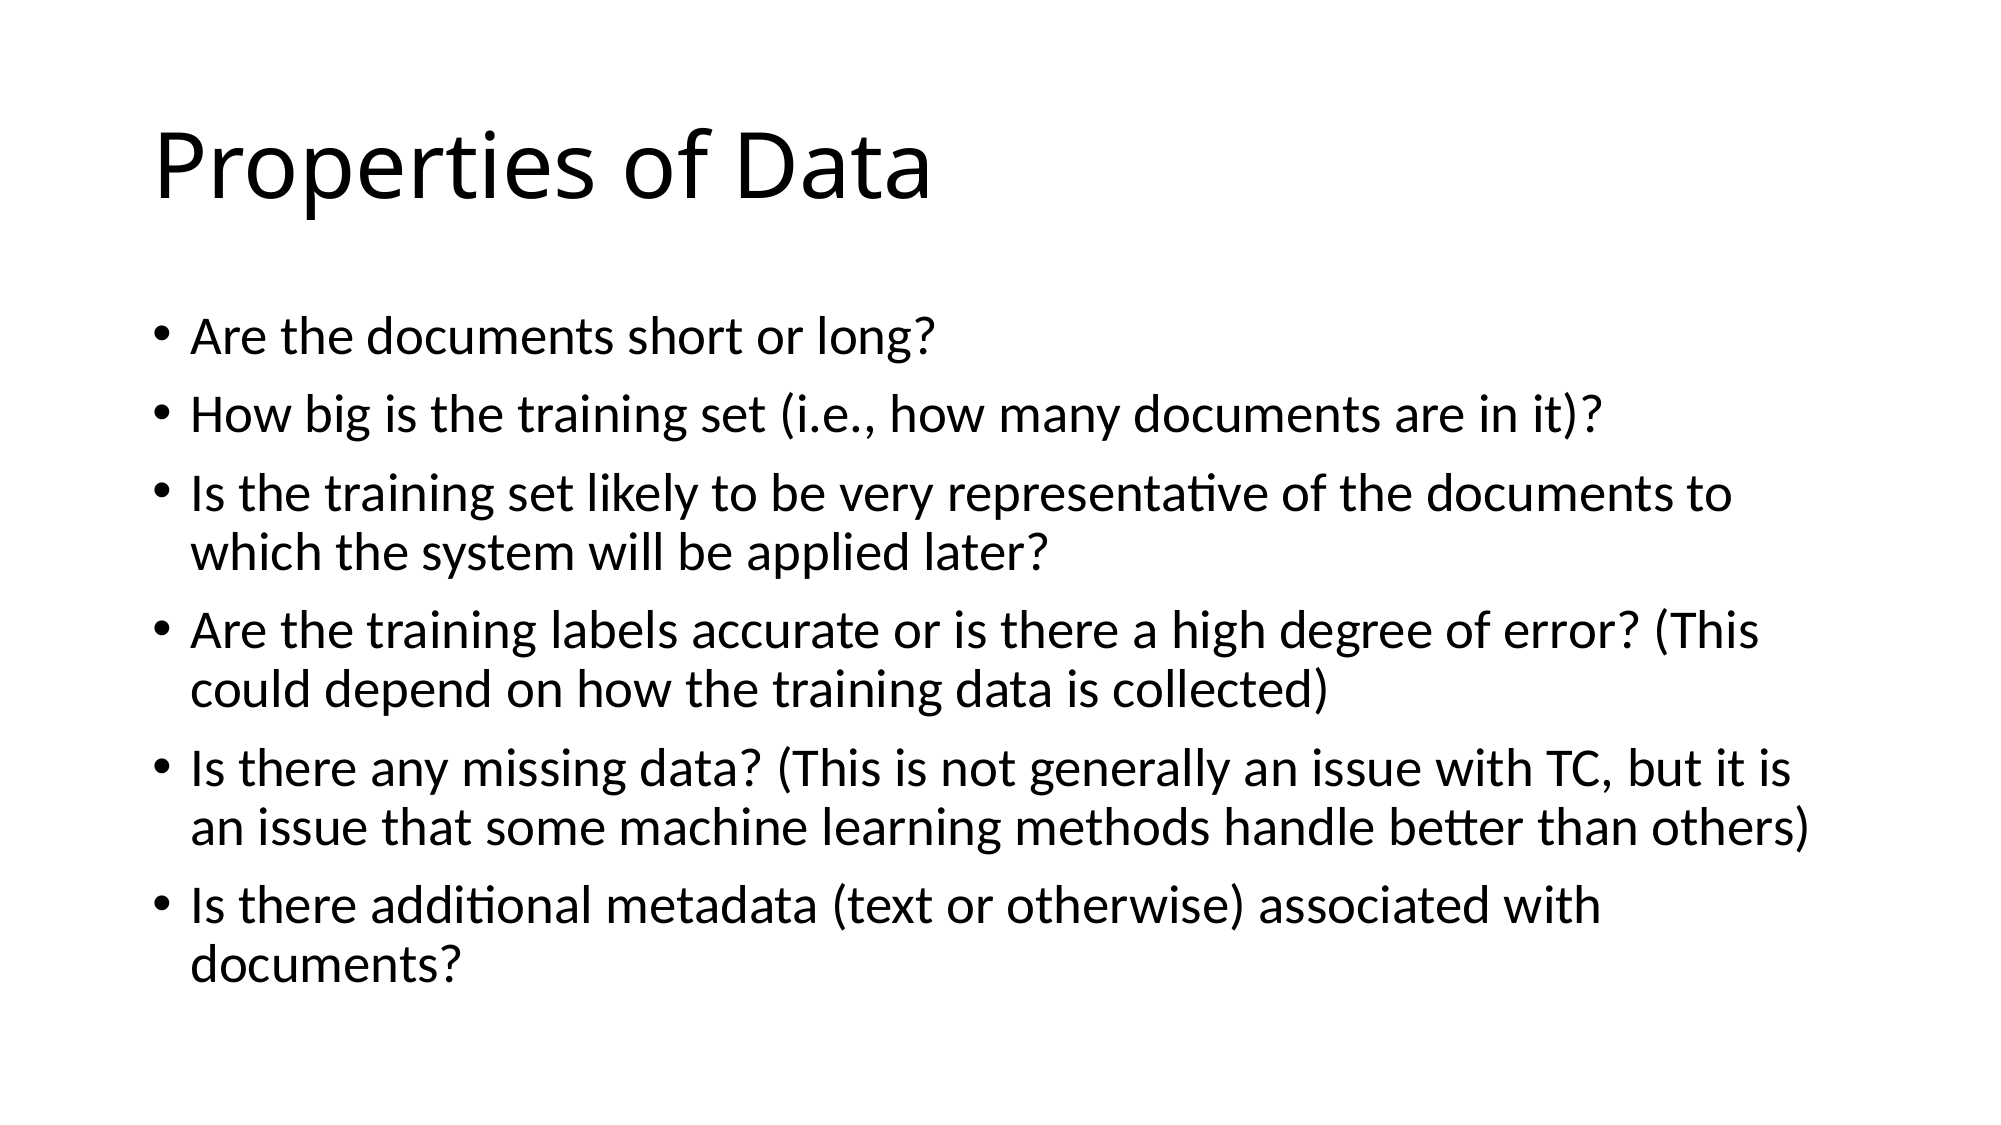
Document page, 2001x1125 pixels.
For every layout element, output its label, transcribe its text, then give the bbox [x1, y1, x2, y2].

list Are the documents short or long? How big is the training set (i.e., how many documents are in it)? Is the training set likely to be very representative of the documents to which the system will be applied later? Are the training labels accurate or is there a high degree of error? (This could depend on how the training data is collected) Is there any missing data? (This is not generally an issue with TC, but it is an issue that some machine learning methods handle better than others) Is there additional metadata (text or otherwise) associated with documents? [137, 299, 1863, 1014]
title Properties of Data [137, 59, 1863, 278]
